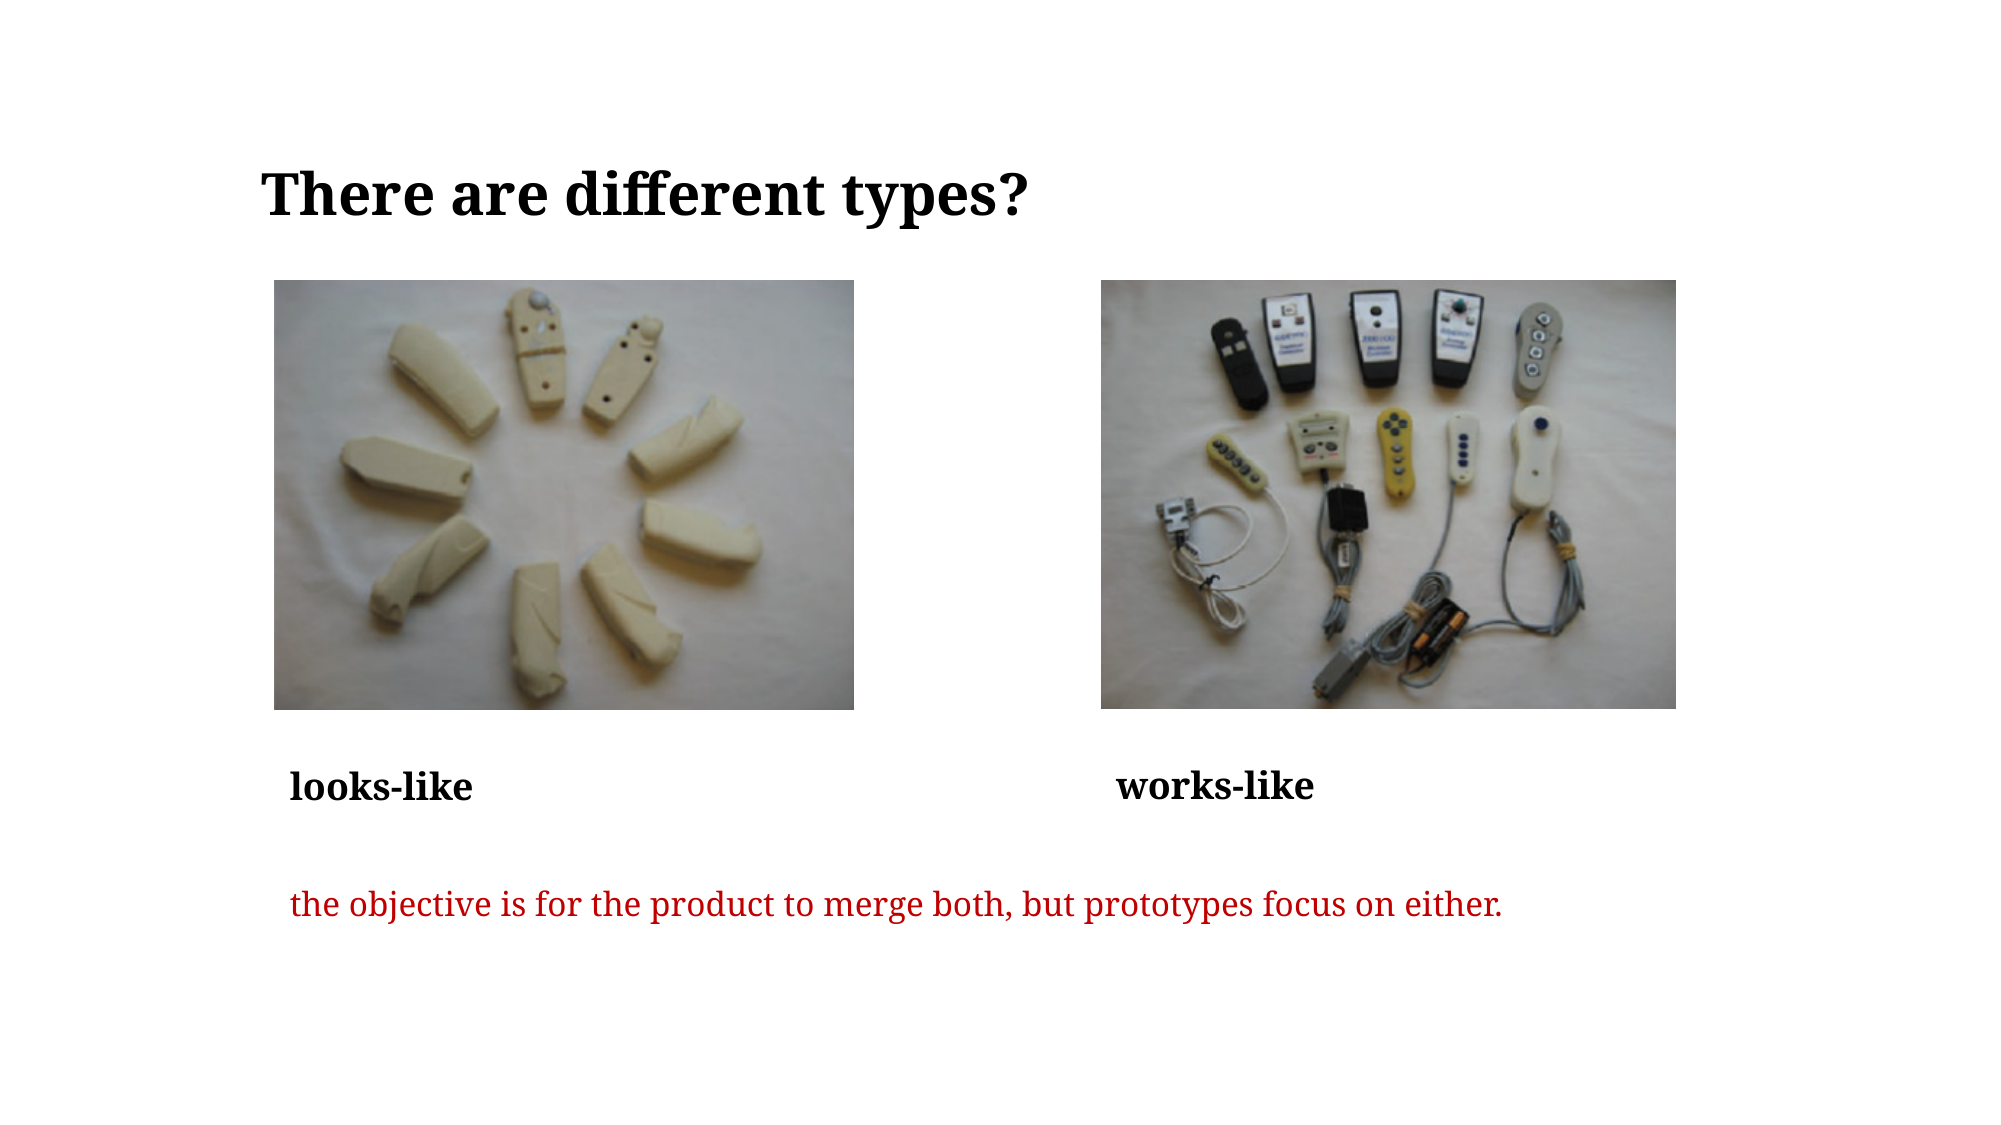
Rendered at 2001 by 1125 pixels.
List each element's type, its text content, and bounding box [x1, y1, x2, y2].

picture [1101, 280, 1676, 709]
text_box works-like [1101, 754, 1676, 860]
picture [274, 280, 854, 710]
text_box There are different types? [247, 149, 1775, 235]
text_box looks-like [274, 755, 854, 860]
text_box the objective is for the product to merge both, but prototypes focus on either. [274, 875, 1803, 931]
